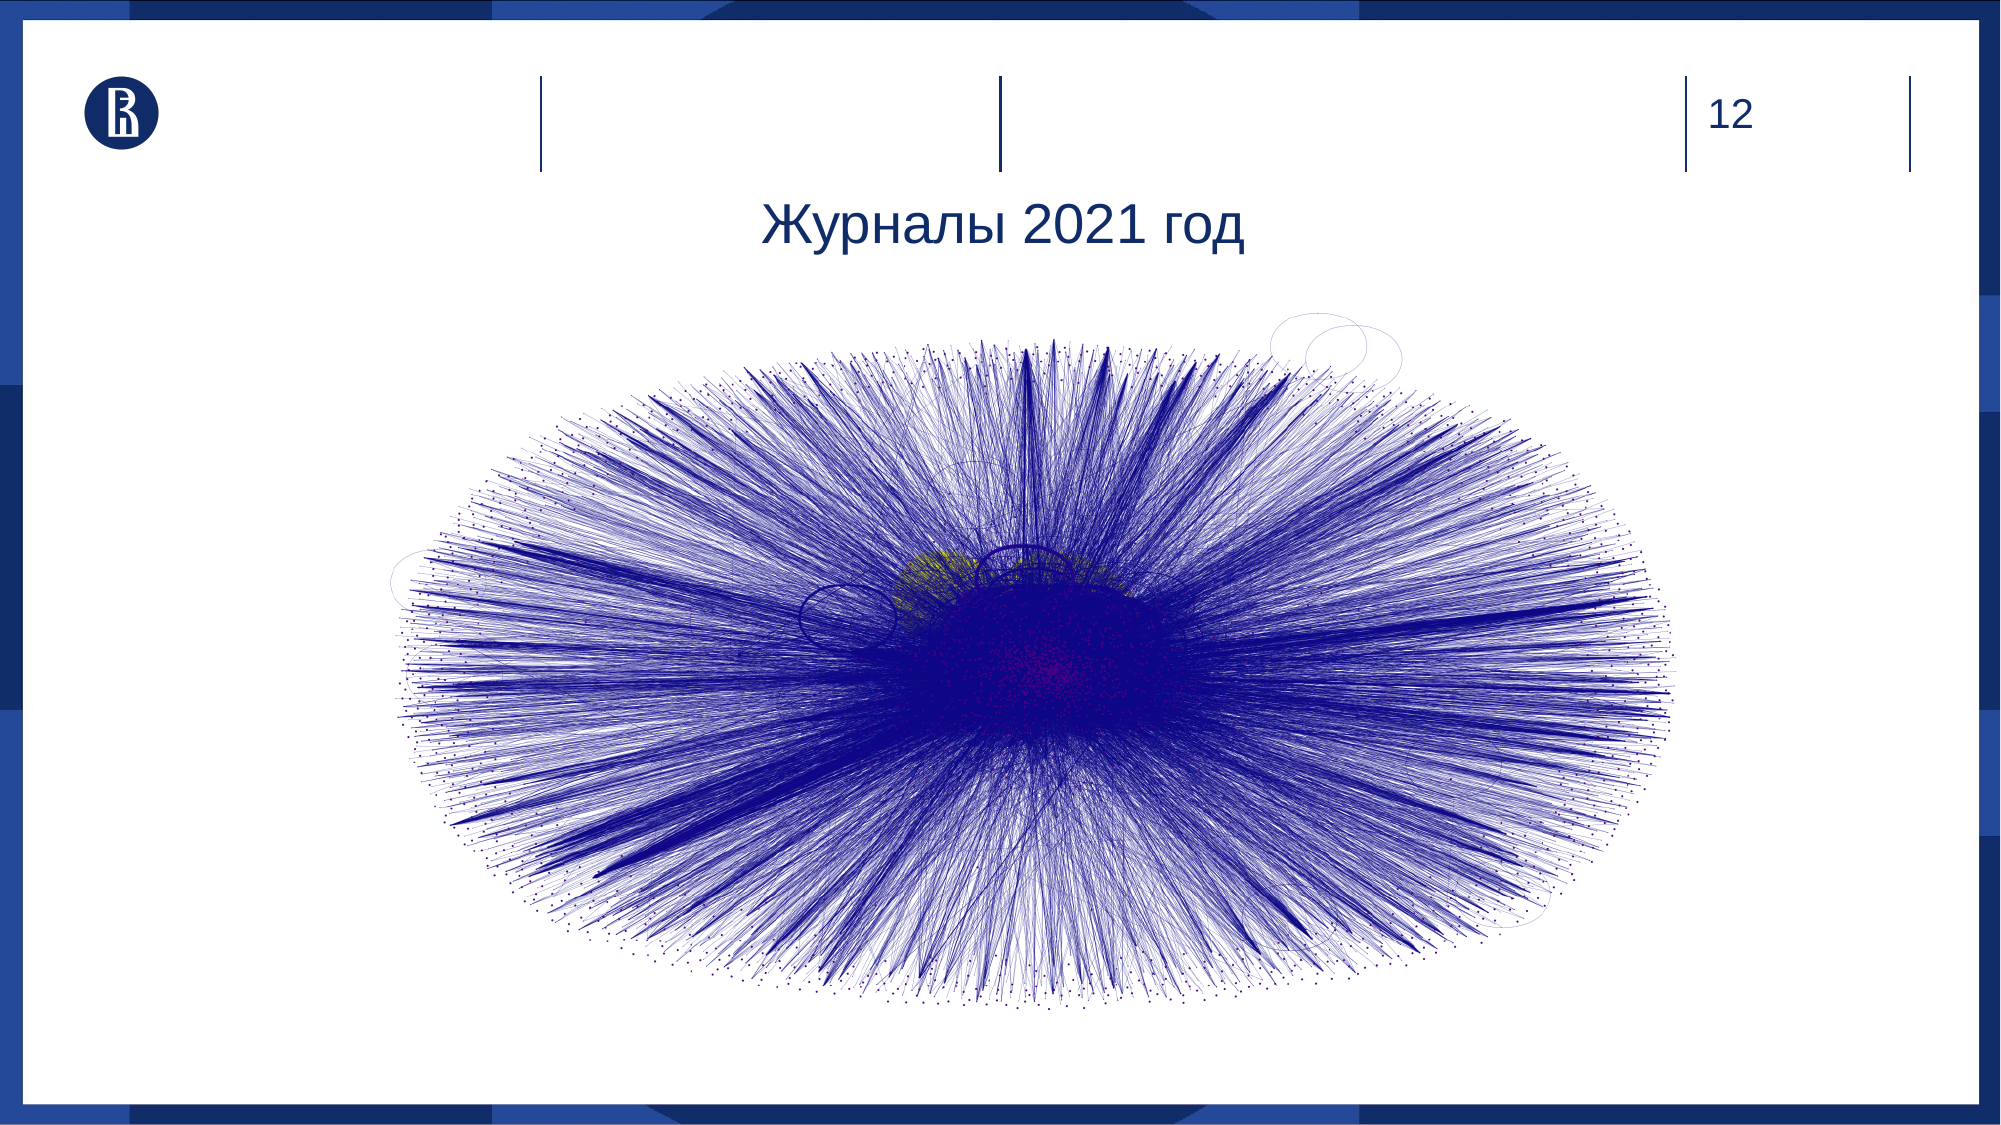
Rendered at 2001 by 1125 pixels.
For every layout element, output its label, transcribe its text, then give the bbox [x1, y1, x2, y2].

picture [0, 0, 2001, 1125]
title Журналы 2021 год [96, 187, 1910, 315]
